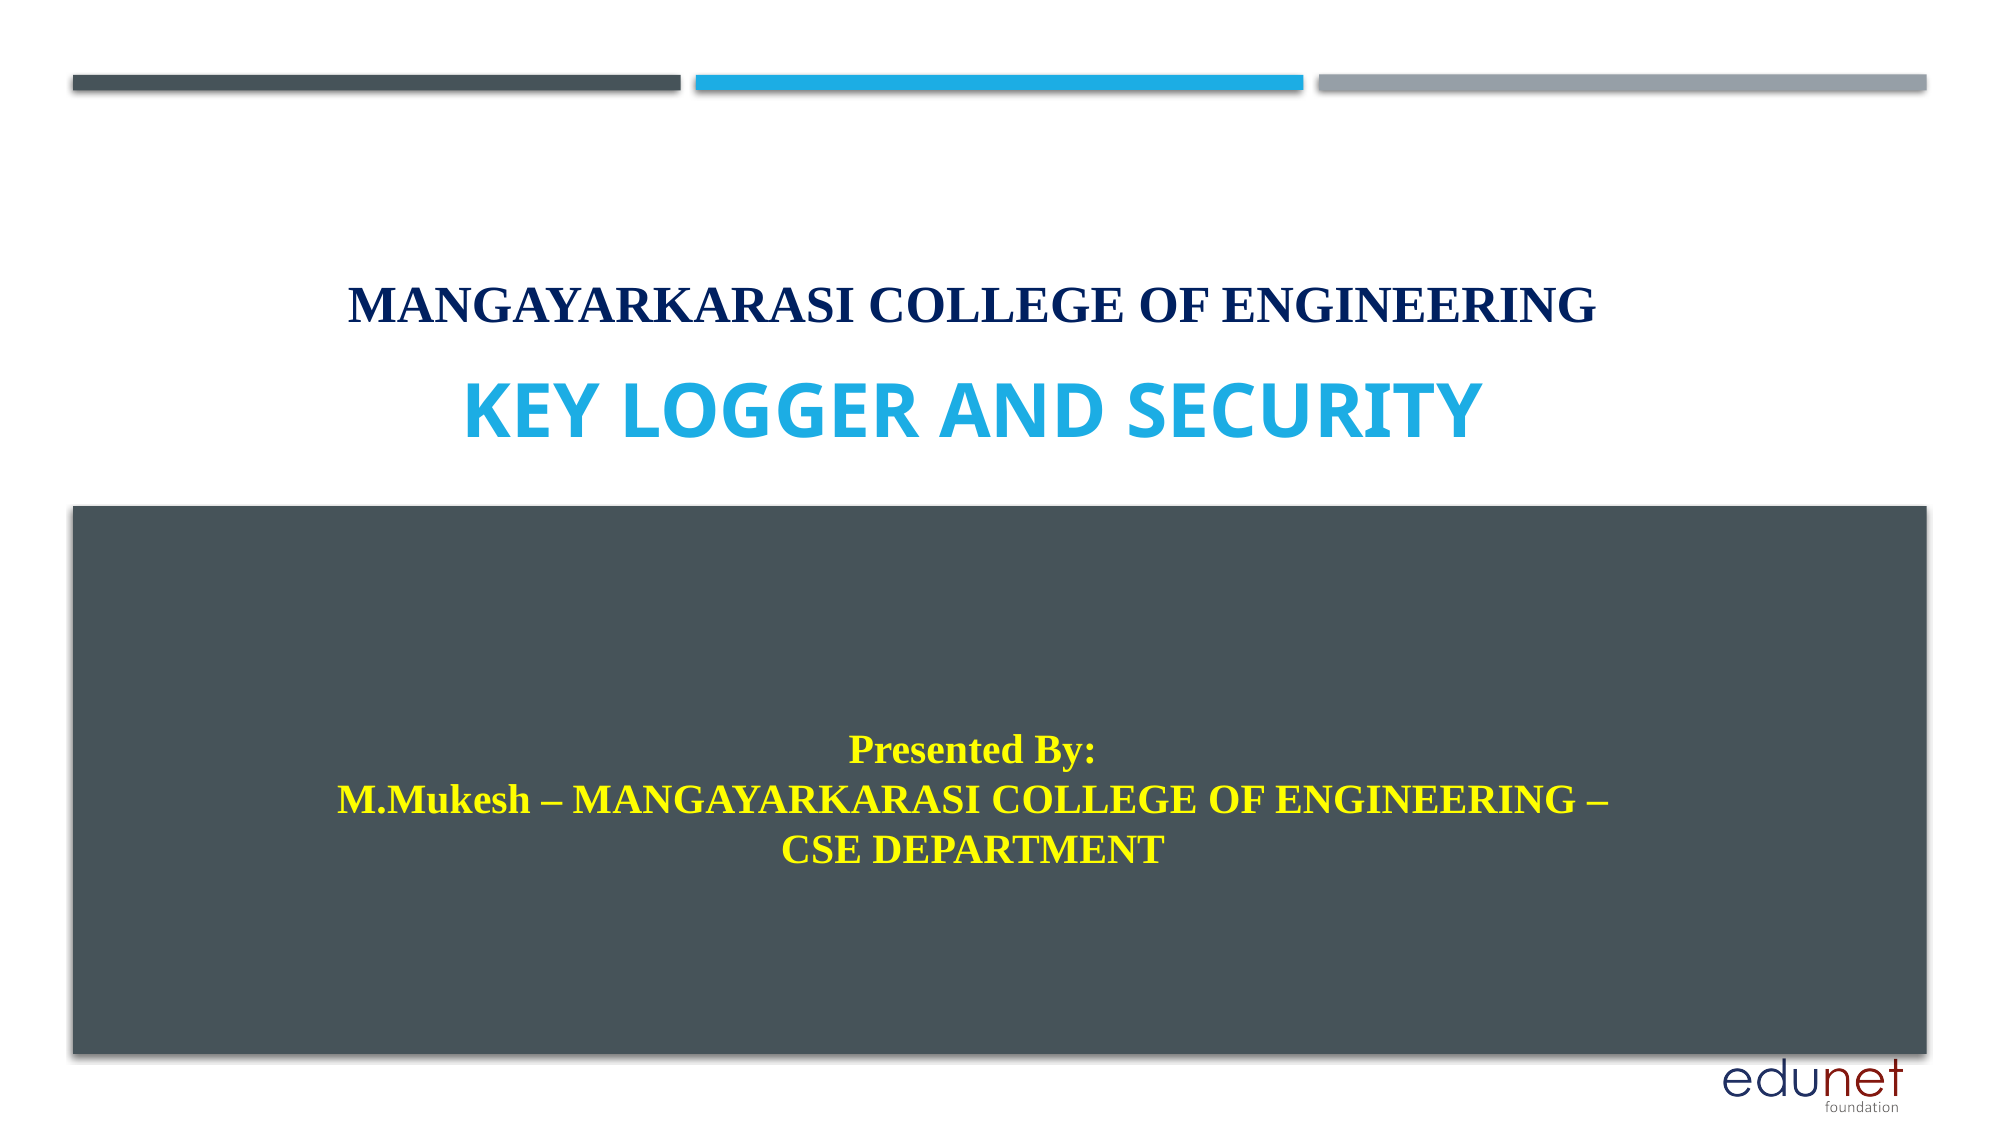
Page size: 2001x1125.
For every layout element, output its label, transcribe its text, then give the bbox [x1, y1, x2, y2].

picture [1719, 1056, 1905, 1116]
text_box Mangayarkarasi college of engineering [222, 258, 1723, 340]
title Key LOGGER and security [222, 340, 1723, 460]
text_box Presented By: M.Mukesh – MANGAYARKARASI COLLEGE OF ENGINEERING – CSE DEPARTMENT [318, 713, 1628, 879]
